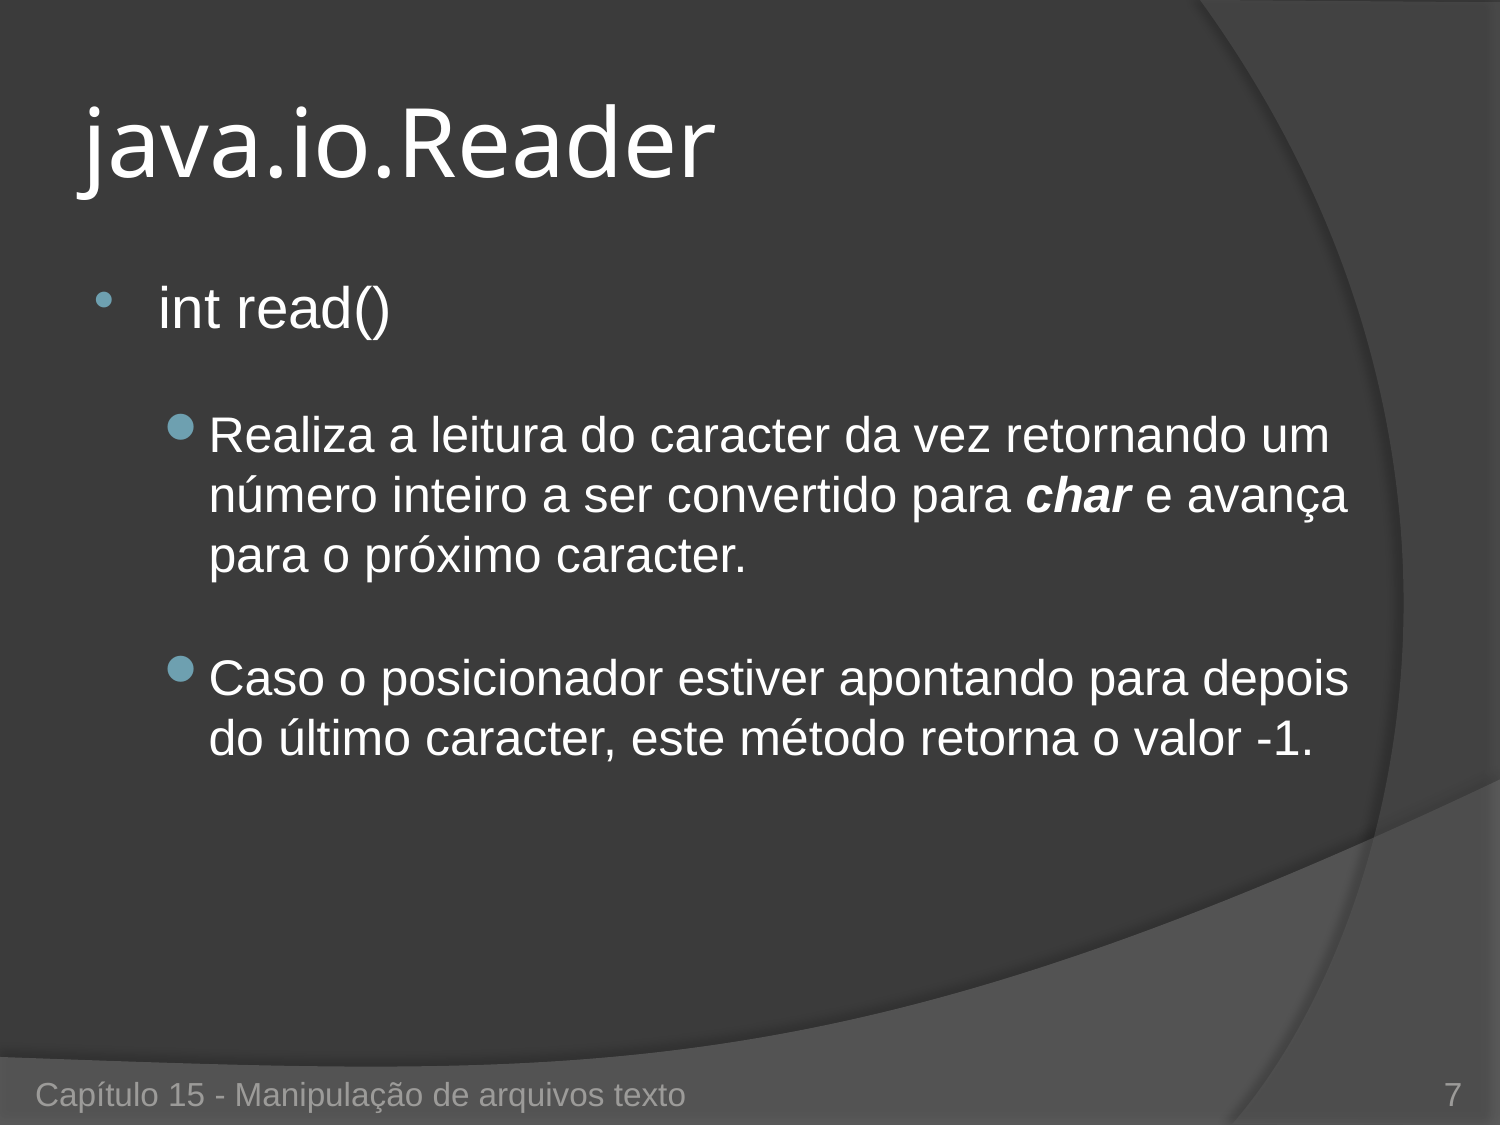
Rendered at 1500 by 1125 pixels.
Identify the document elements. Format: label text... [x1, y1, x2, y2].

footer Capítulo 15 - Manipulação de arquivos texto [35, 1053, 762, 1114]
title java.io.Reader [74, 44, 1301, 233]
slide_number 7 [1337, 1053, 1463, 1114]
list int read() Realiza a leitura do caracter da vez retornando um número inteiro a ser convertido para char e avança para o próximo caracter. Caso o posicionador estiver apontando para depois do último caracter, este método retorna o valor -1. [74, 262, 1424, 1006]
